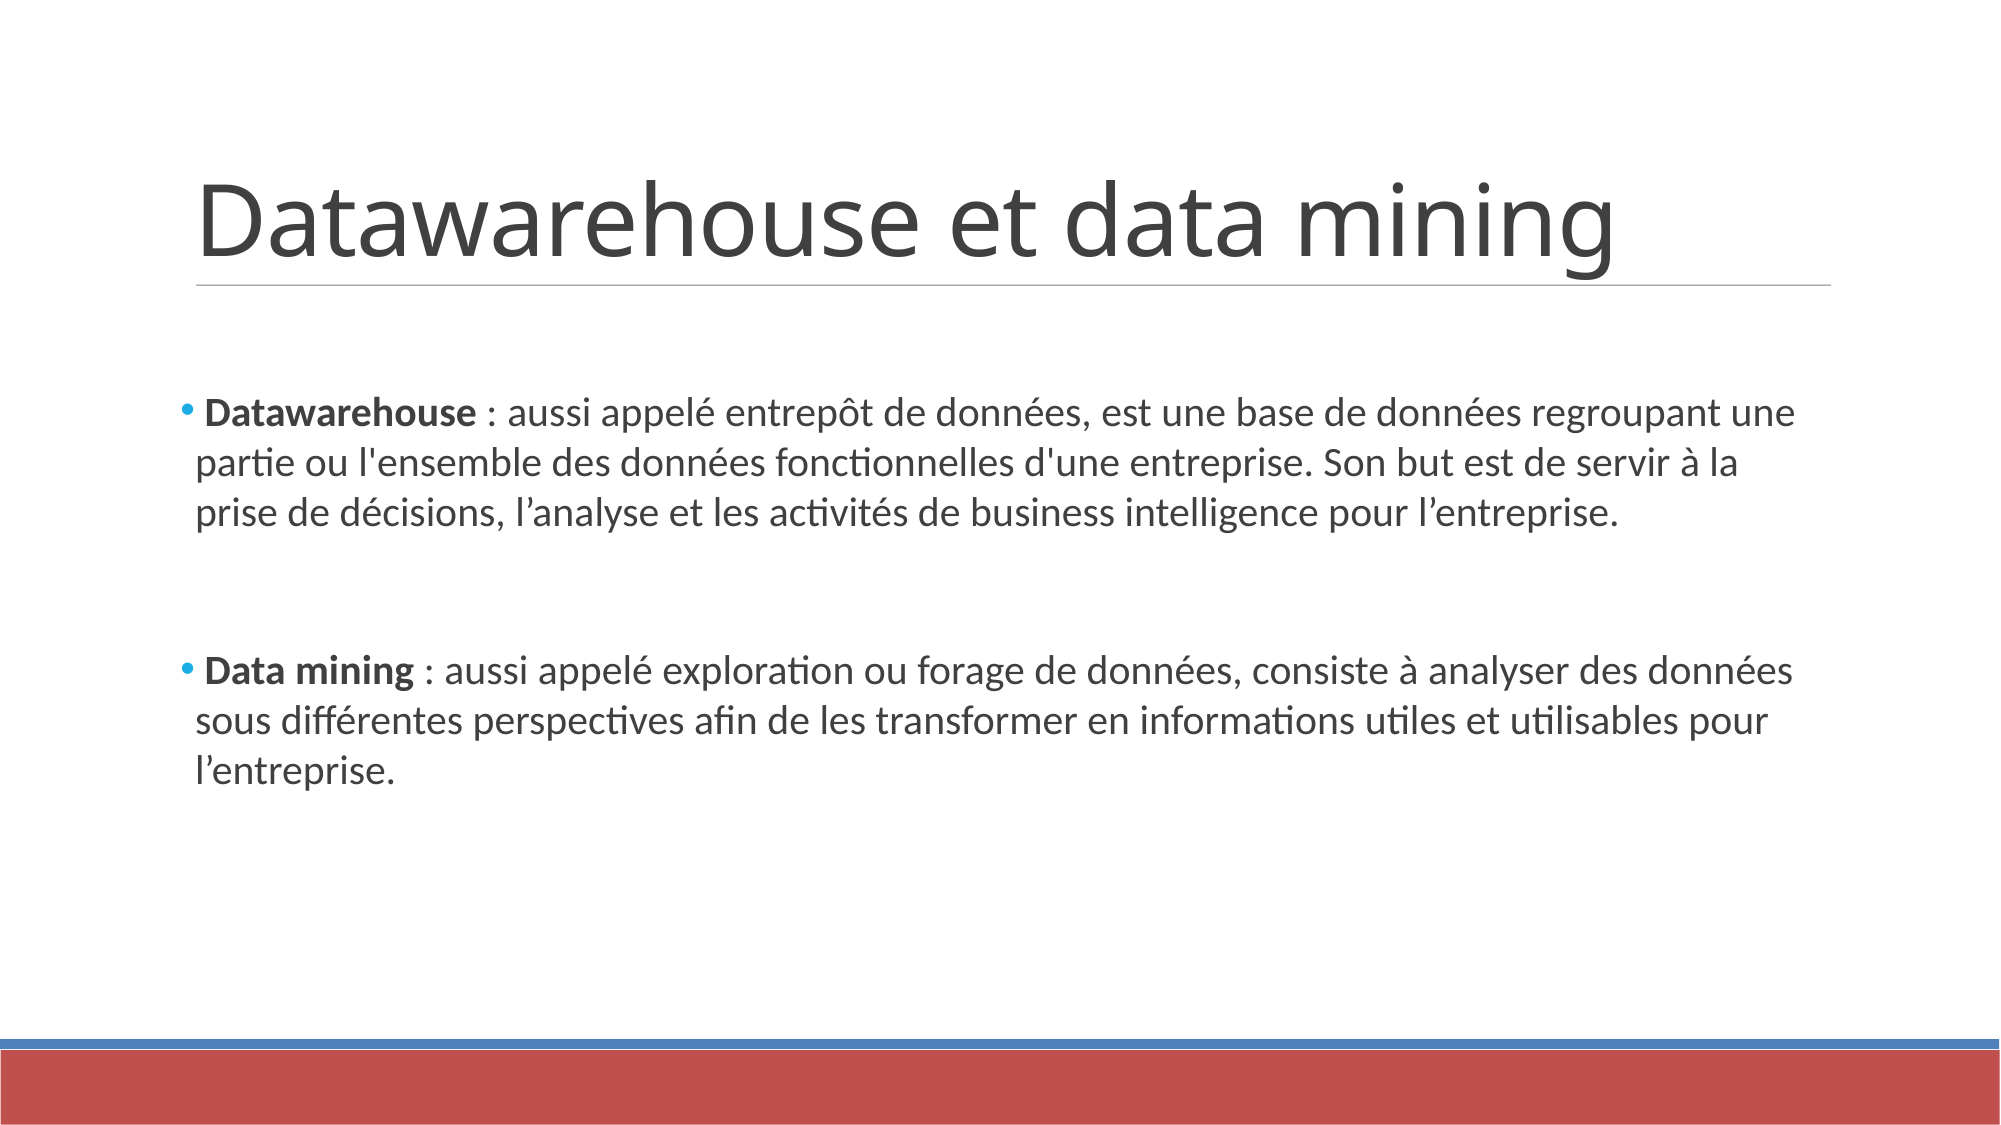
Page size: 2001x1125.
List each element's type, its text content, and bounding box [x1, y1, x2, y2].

text_box Datawarehouse et data mining [180, 47, 1830, 285]
text_box Datawarehouse : aussi appelé entrepôt de données, est une base de données regroupant une partie ou l'ensemble des données fonctionnelles d'une entreprise. Son but est de servir à la prise de décisions, l’analyse et les activités de business intelligence pour l’entreprise. Data mining : aussi appelé exploration ou forage de données, consiste à analyser des données sous différentes perspectives afin de les transformer en informations utiles et utilisables pour l’entreprise. [180, 302, 1830, 963]
